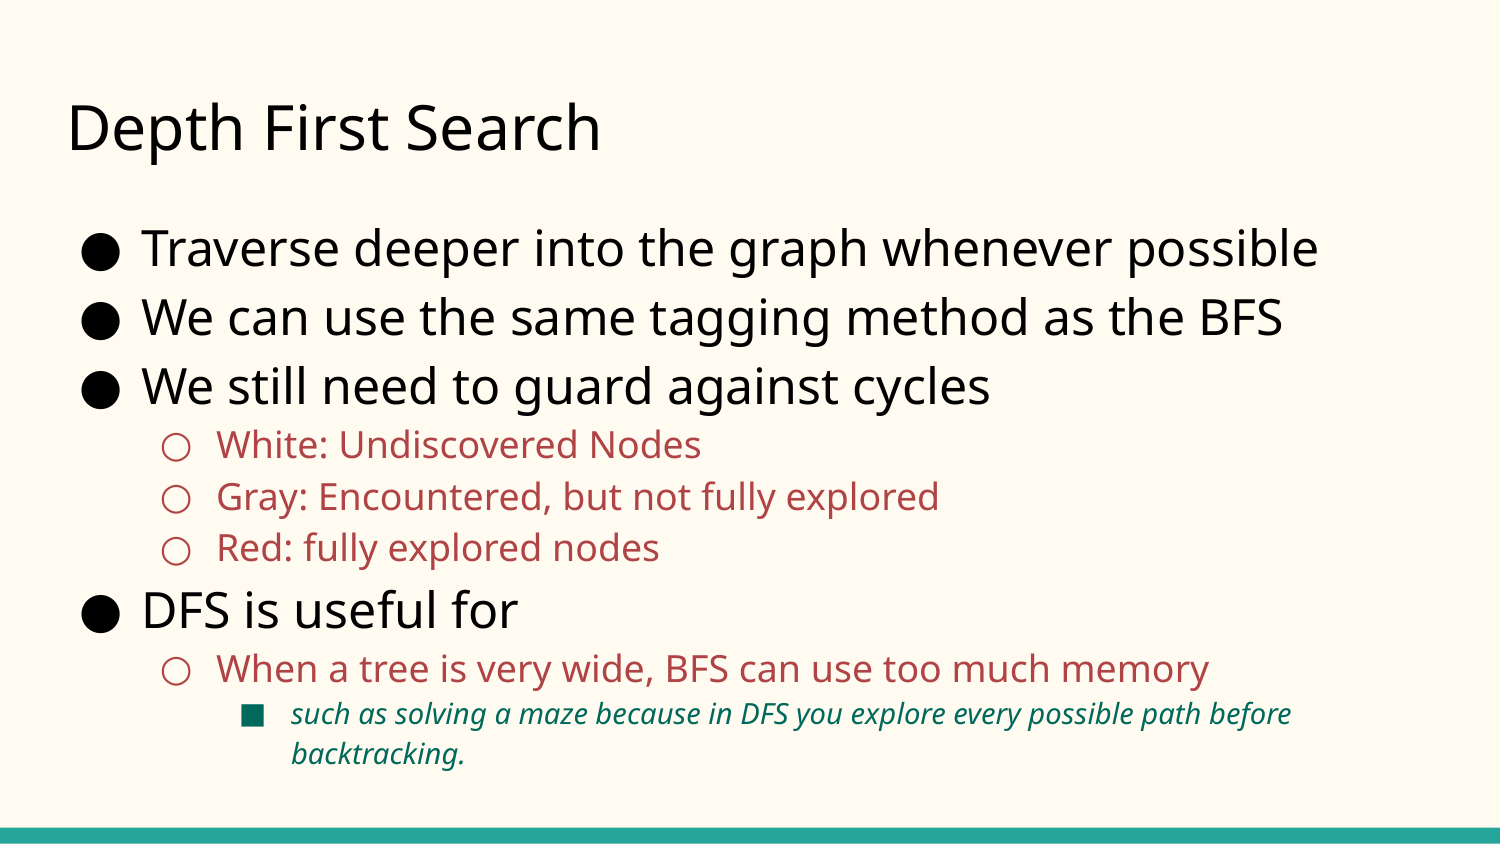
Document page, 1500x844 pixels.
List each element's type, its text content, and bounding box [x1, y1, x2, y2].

list Traverse deeper into the graph whenever possible We can use the same tagging method as the BFS We still need to guard against cycles White: Undiscovered Nodes Gray: Encountered, but not fully explored Red: fully explored nodes DFS is useful for When a tree is very wide, BFS can use too much memory such as solving a maze because in DFS you explore every possible path before backtracking. [51, 192, 1449, 750]
title Depth First Search [51, 72, 1449, 174]
